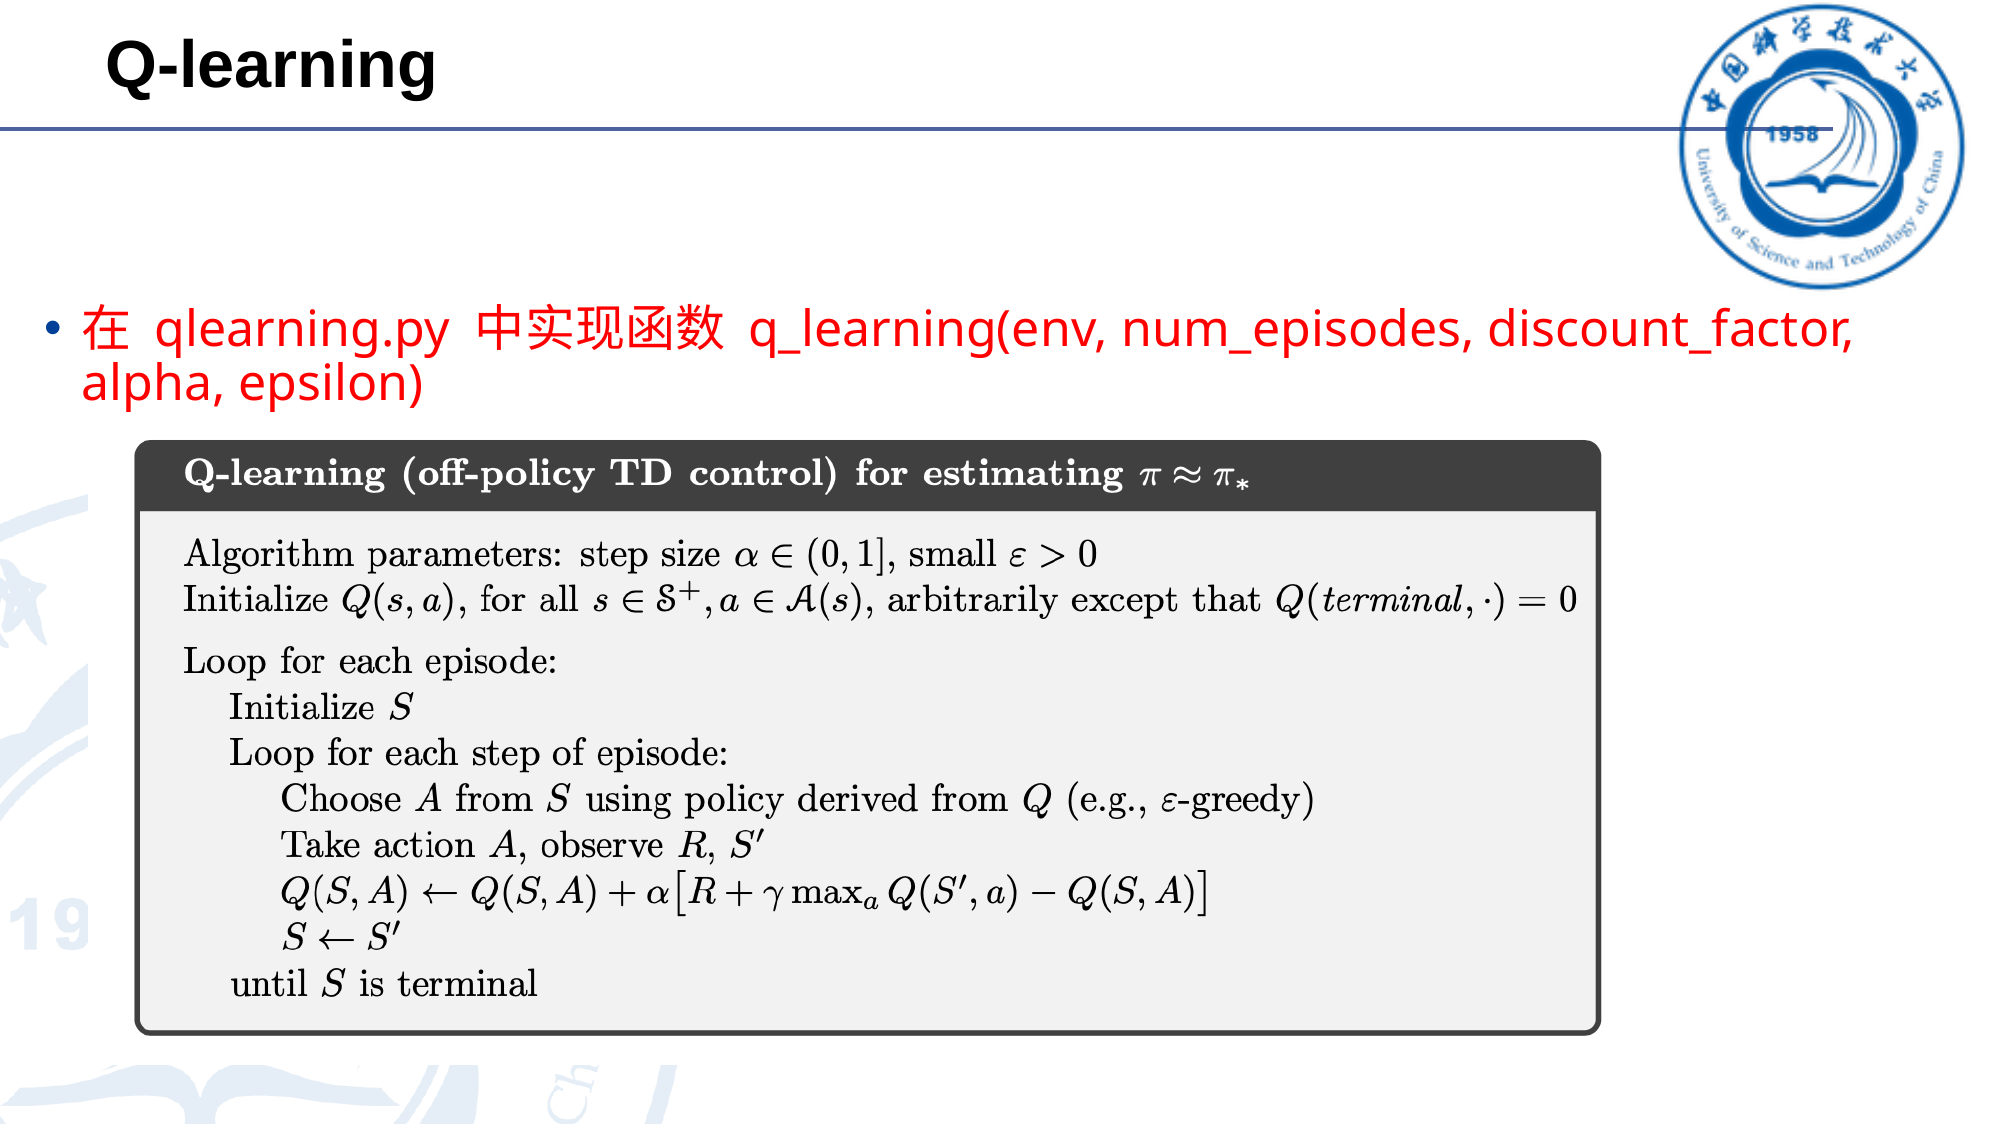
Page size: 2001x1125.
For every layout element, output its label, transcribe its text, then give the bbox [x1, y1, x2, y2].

list 在 qlearning.py 中实现函数 q_learning(env, num_episodes, discount_factor, alpha, epsilon) [29, 295, 2000, 1010]
picture [1674, 0, 1971, 296]
title Q-learning [89, 18, 1517, 115]
picture [88, 422, 1623, 1065]
